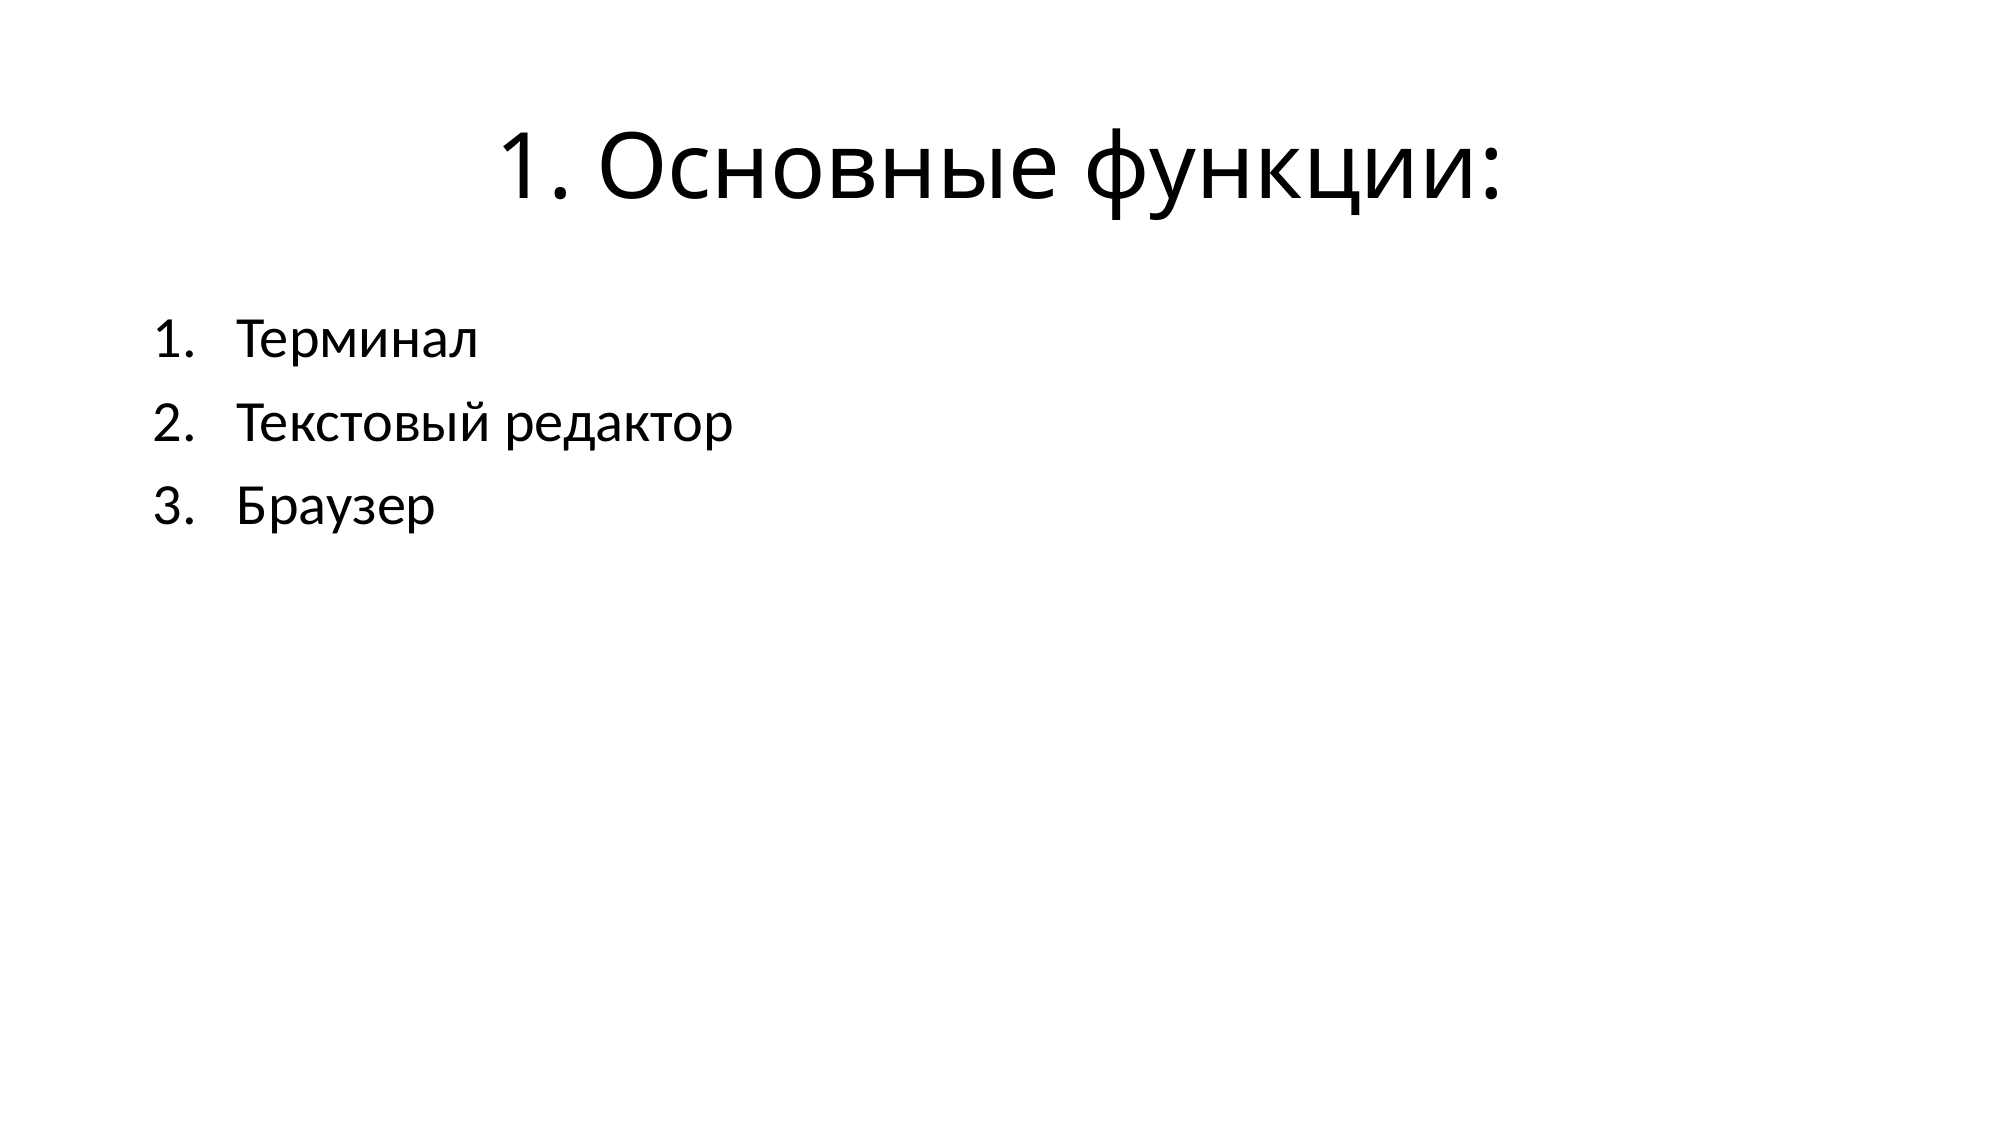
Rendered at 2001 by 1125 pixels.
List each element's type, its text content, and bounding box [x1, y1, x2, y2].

list Терминал Текстовый редактор Браузер [137, 299, 1863, 1014]
title 1. Основные функции: [137, 59, 1863, 278]
